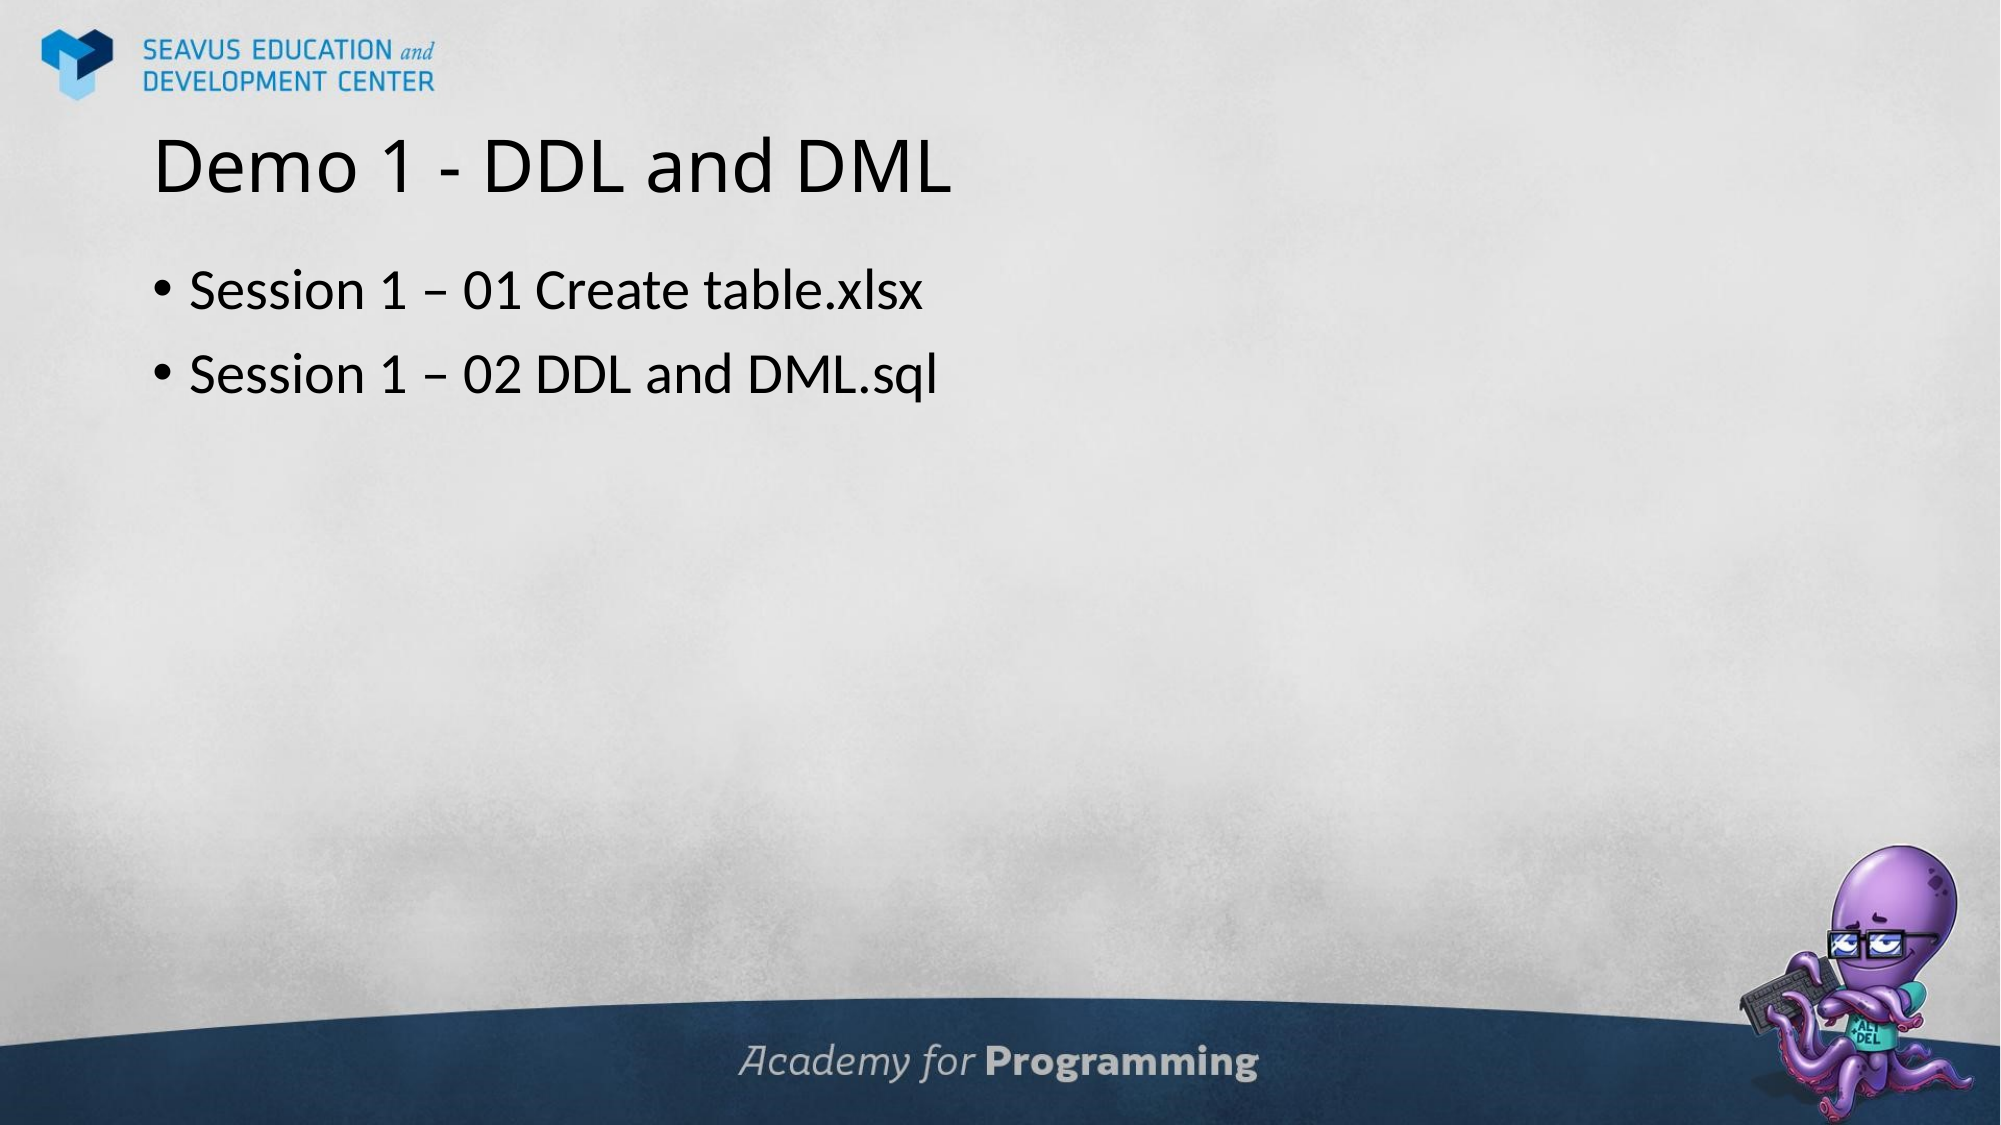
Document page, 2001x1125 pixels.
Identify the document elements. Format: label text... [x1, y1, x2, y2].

picture [0, 0, 2001, 1125]
title Demo 1 - DDL and DML [137, 111, 1863, 227]
list Session 1 – 01 Create table.xlsx Session 1 – 02 DDL and DML.sql [137, 251, 1863, 933]
